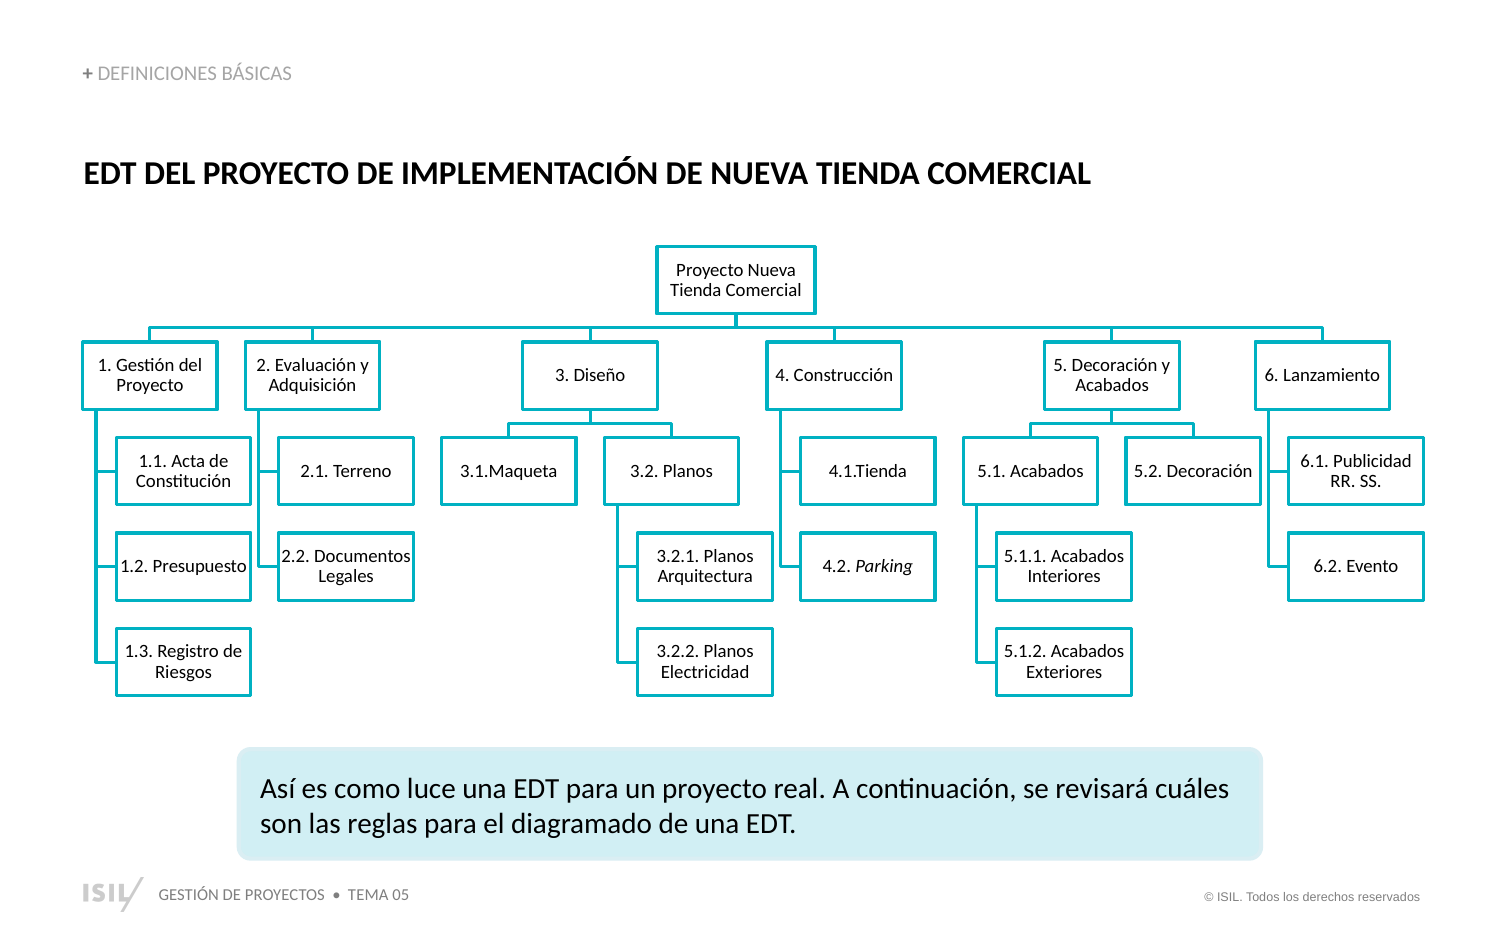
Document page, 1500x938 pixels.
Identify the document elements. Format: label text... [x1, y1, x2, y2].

text_box EDT DEL PROYECTO DE IMPLEMENTACIÓN DE NUEVA TIENDA COMERCIAL [83, 150, 1293, 191]
text_box + DEFINICIONES BÁSICAS [82, 61, 482, 85]
text_box Así es como luce una EDT para un proyecto real. A continuación, se revisará cuáles son las reglas para el diagramado de una EDT. [238, 749, 1262, 859]
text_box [82, 246, 1424, 696]
